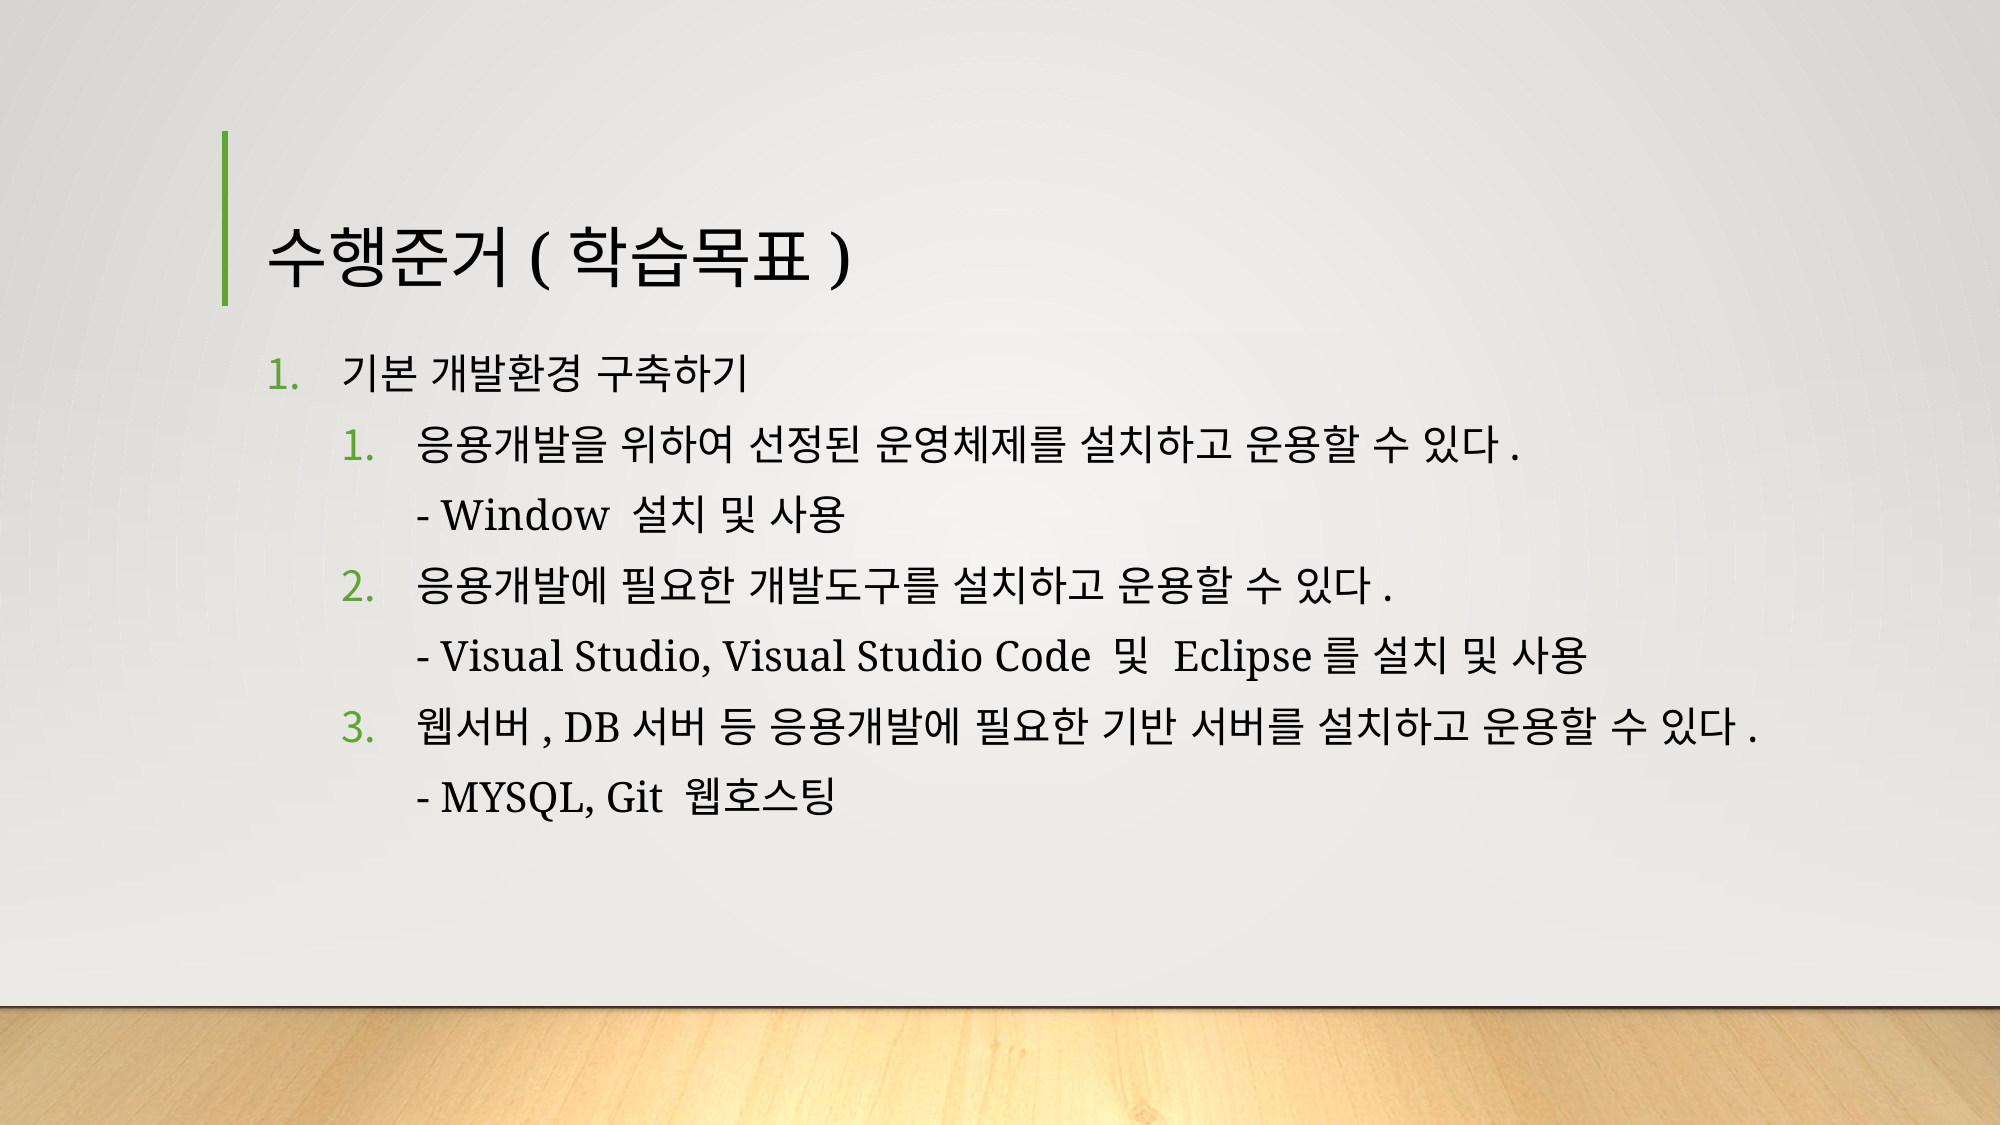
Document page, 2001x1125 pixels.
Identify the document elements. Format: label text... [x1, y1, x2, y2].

list 기본 개발환경 구축하기 응용개발을 위하여 선정된 운영체제를 설치하고 운용할 수 있다. - Window 설치 및 사용 응용개발에 필요한 개발도구를 설치하고 운용할 수 있다. - Visual Studio, Visual Studio Code 및 Eclipse를 설치 및 사용 웹서버, DB서버 등 응용개발에 필요한 기반 서버를 설치하고 운용할 수 있다. - MYSQL, Git 웹호스팅 [251, 330, 1814, 897]
title 수행준거(학습목표) [251, 131, 1814, 305]
picture [0, 1006, 2000, 1125]
